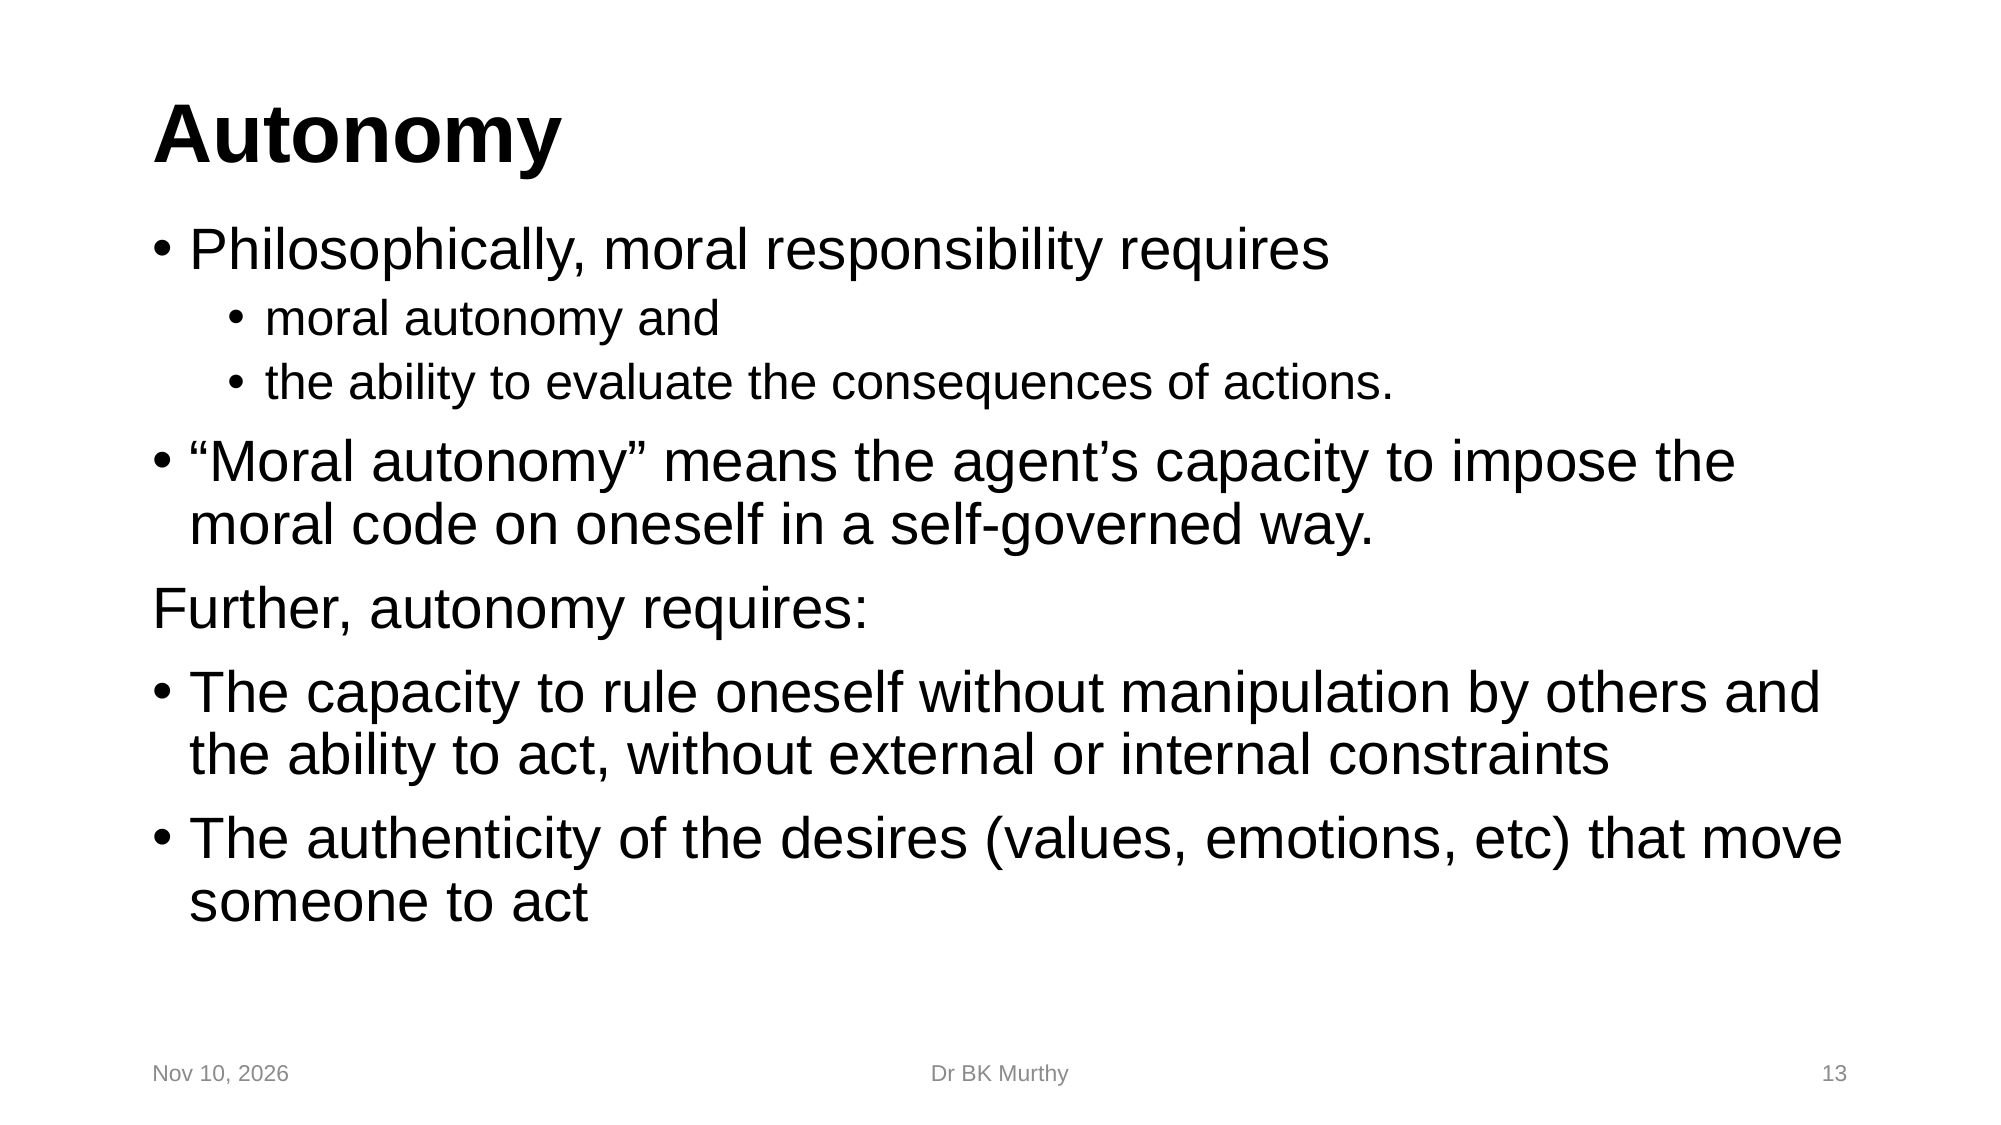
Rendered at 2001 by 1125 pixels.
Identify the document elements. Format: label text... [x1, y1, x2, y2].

list Philosophically, moral responsibility requires moral autonomy and the ability to evaluate the consequences of actions. “Moral autonomy” means the agent’s capacity to impose the moral code on oneself in a self-governed way. Further, autonomy requires: The capacity to rule oneself without manipulation by others and the ability to act, without external or internal constraints The authenticity of the desires (values, emotions, etc) that move someone to act [137, 211, 1863, 1014]
slide_number 13 [1412, 1042, 1863, 1103]
slide_number 6-Feb-24 [137, 1042, 588, 1103]
title Autonomy [137, 59, 1863, 211]
footer Dr BK Murthy [662, 1042, 1338, 1103]
